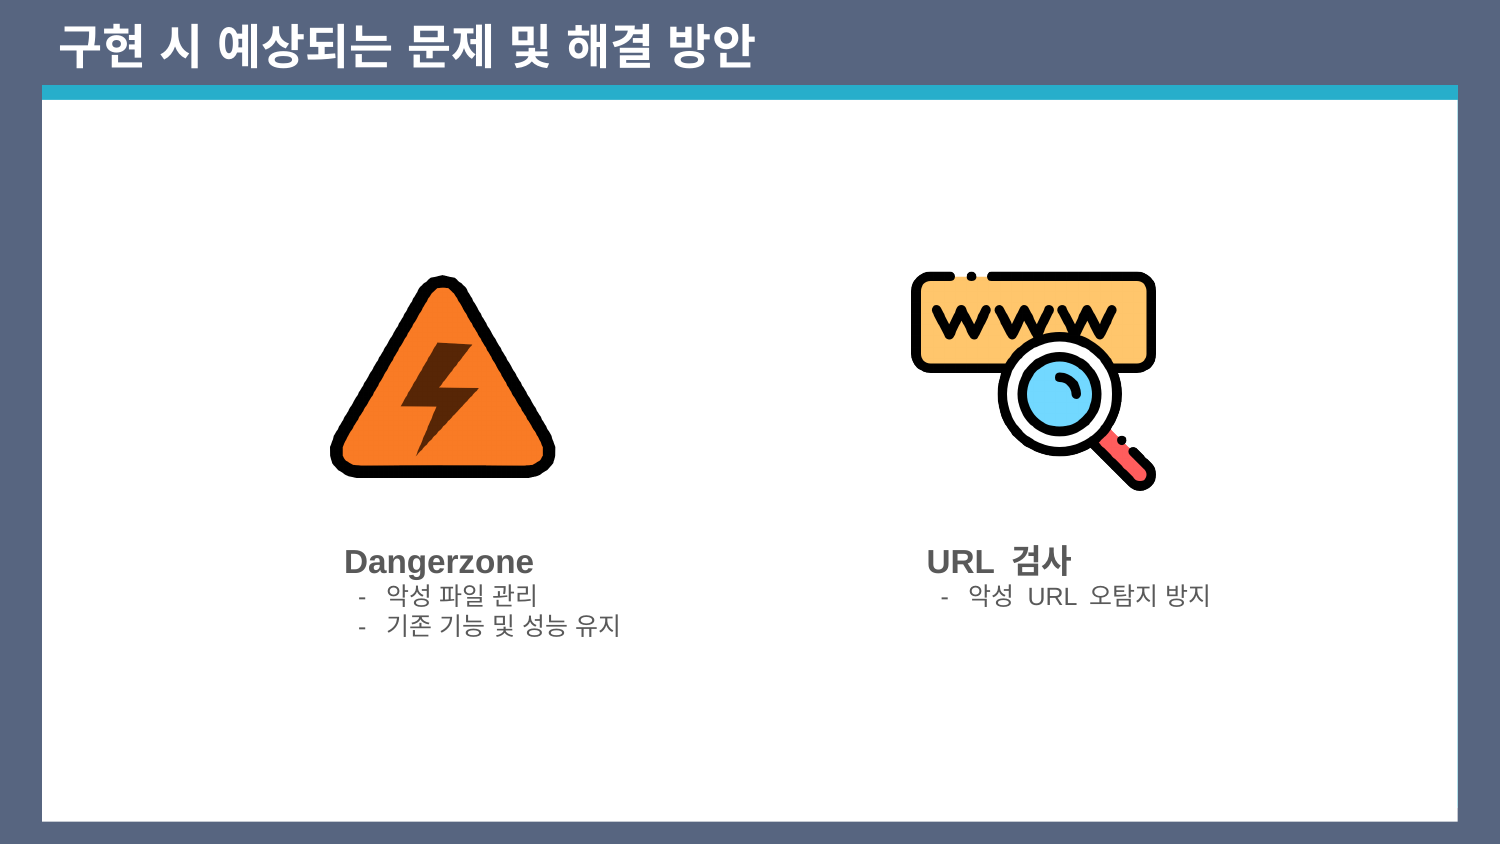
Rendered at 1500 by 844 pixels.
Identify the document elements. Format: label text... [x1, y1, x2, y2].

picture [911, 257, 1156, 503]
text_box Dangerzone - 악성 파일 관리 - 기존 기능 및 성능 유지 [329, 525, 734, 656]
title 구현 시 예상되는 문제 및 해결 방안 [43, 0, 1441, 91]
picture [328, 263, 556, 490]
text_box URL 검사 - 악성 URL 오탐지 방지 [911, 525, 1274, 626]
